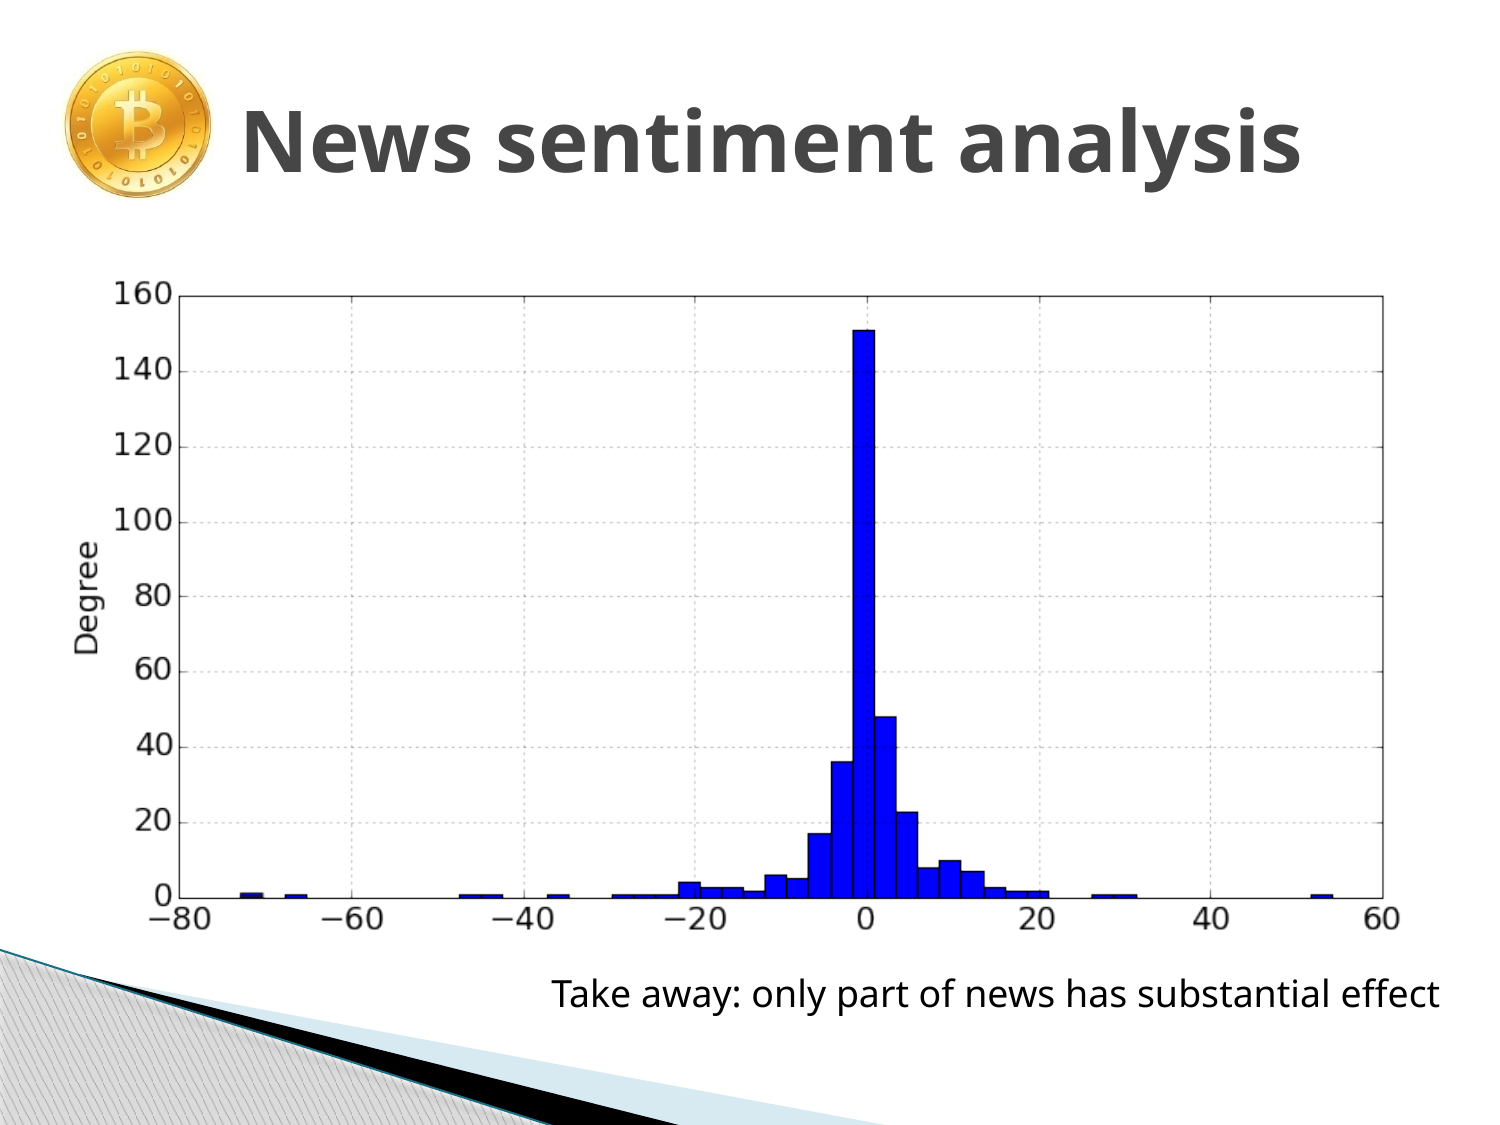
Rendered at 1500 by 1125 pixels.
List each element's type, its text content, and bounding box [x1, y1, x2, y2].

picture [62, 49, 213, 201]
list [62, 237, 1413, 981]
title News sentiment analysis [225, 45, 1425, 233]
text_box Take away: only part of news has substantial effect [536, 962, 1457, 1023]
